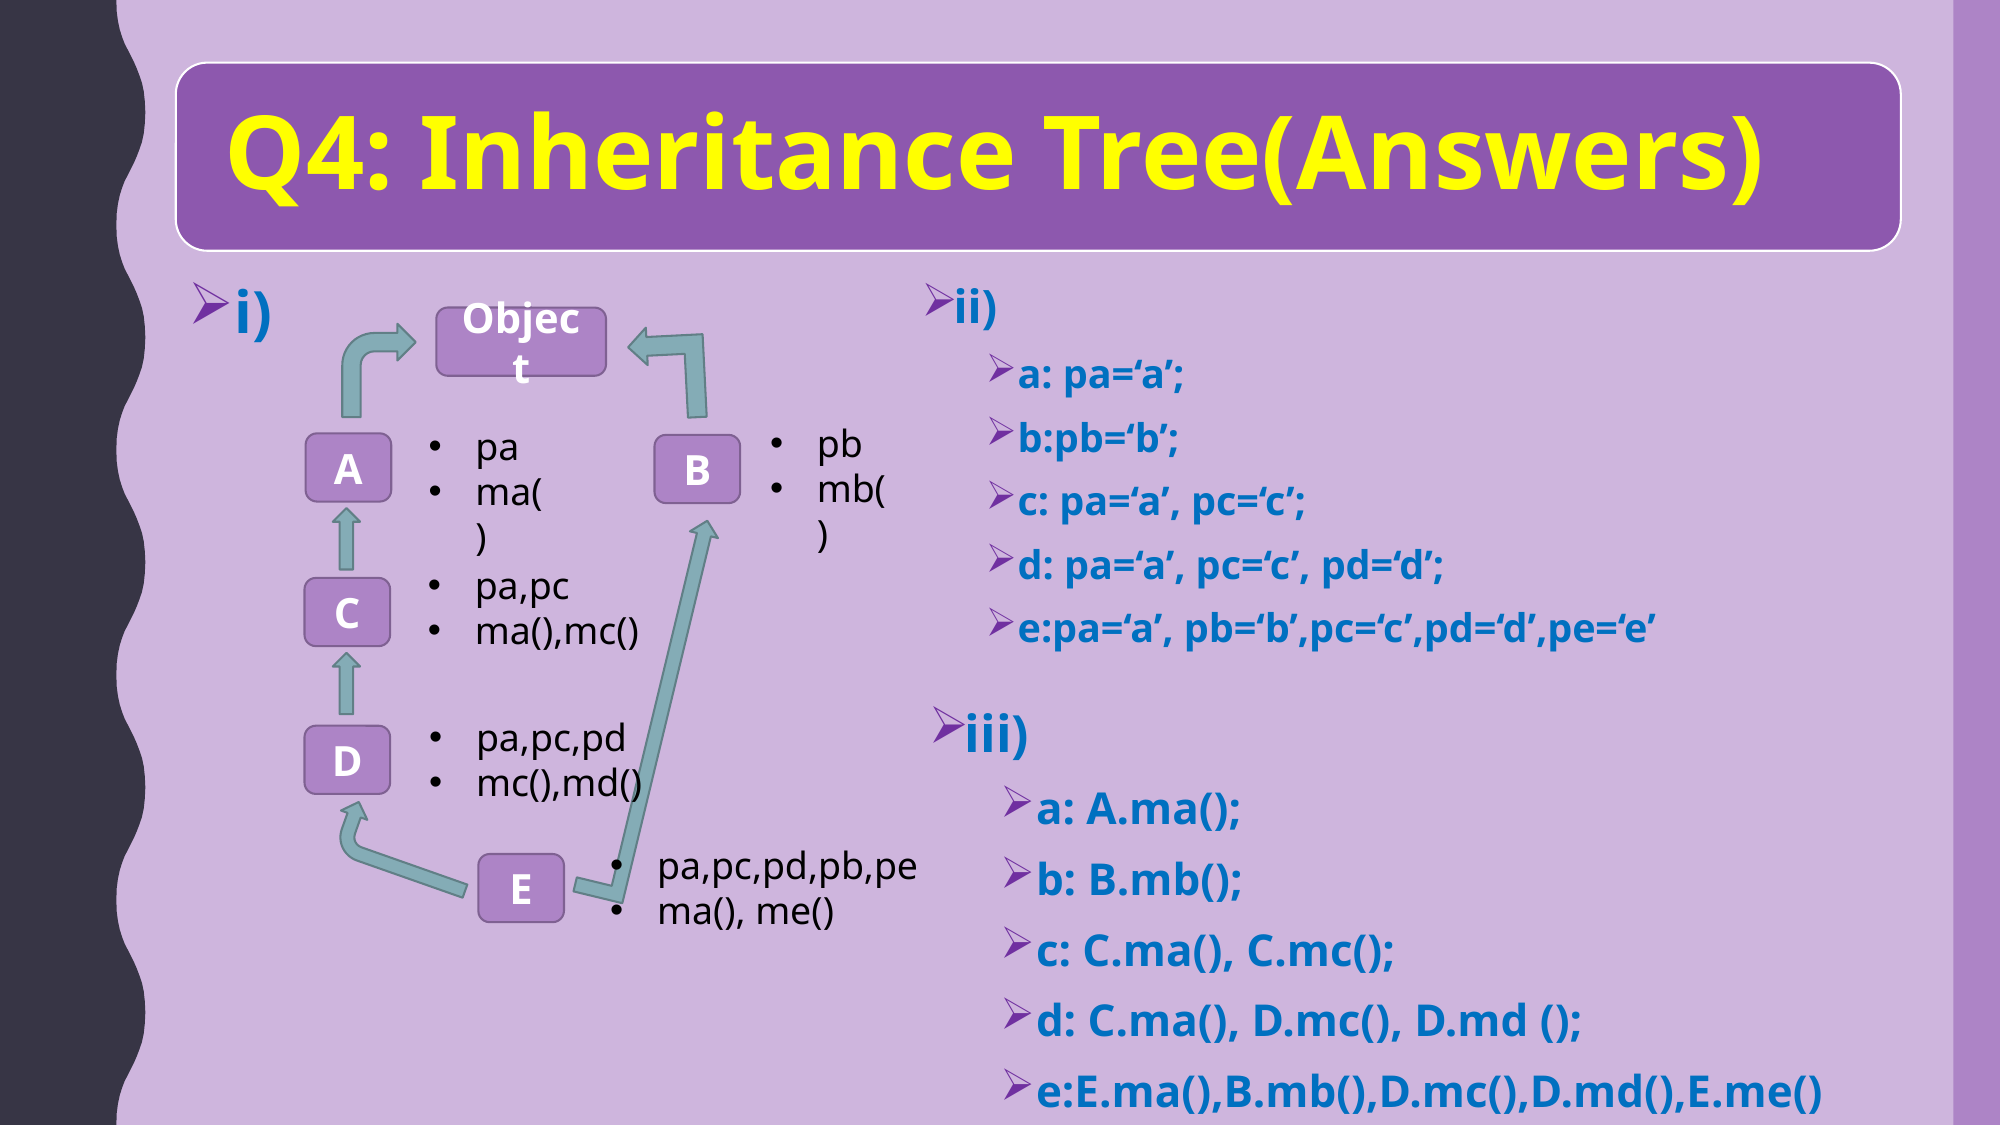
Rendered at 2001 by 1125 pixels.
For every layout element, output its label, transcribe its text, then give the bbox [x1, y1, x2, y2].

text_box [654, 519, 719, 706]
text_box [627, 326, 708, 419]
text_box ii) a: pa=‘a’; b:pb=‘b’; c: pa=‘a’, pc=‘c’; d: pa=‘a’, pc=‘c’, pd=‘d’; e:pa=‘a’, pb=‘b’,pc=‘c’,pd=‘d’,pe=‘e’ [842, 264, 1893, 661]
text_box [341, 322, 417, 419]
text_box C [303, 576, 392, 648]
text_box [623, 812, 646, 834]
text_box pa,pc,pd,pb,pe ma(), me() [595, 834, 842, 940]
text_box i) [98, 260, 376, 394]
text_box [339, 801, 469, 899]
text_box [572, 876, 595, 898]
text_box A [304, 432, 393, 503]
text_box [176, 71, 1901, 251]
text_box B [653, 433, 742, 505]
text_box pa ma() [413, 415, 568, 554]
text_box pa,pc ma(),mc() [413, 554, 655, 659]
text_box pa,pc,pd mc(),md() [414, 706, 810, 812]
text_box E [477, 852, 566, 924]
text_box [331, 652, 362, 716]
text_box pb mb() [755, 413, 909, 563]
text_box iii) a: A.ma(); b: B.mb(); c: C.ma(), C.mc(); d: C.ma(), D.mc(), D.md (); e:E.ma(),B.mb(),D.mc(),D.md(),E.me() [842, 687, 1893, 1125]
text_box [331, 507, 362, 571]
text_box Object [435, 306, 608, 377]
text_box D [303, 724, 392, 795]
